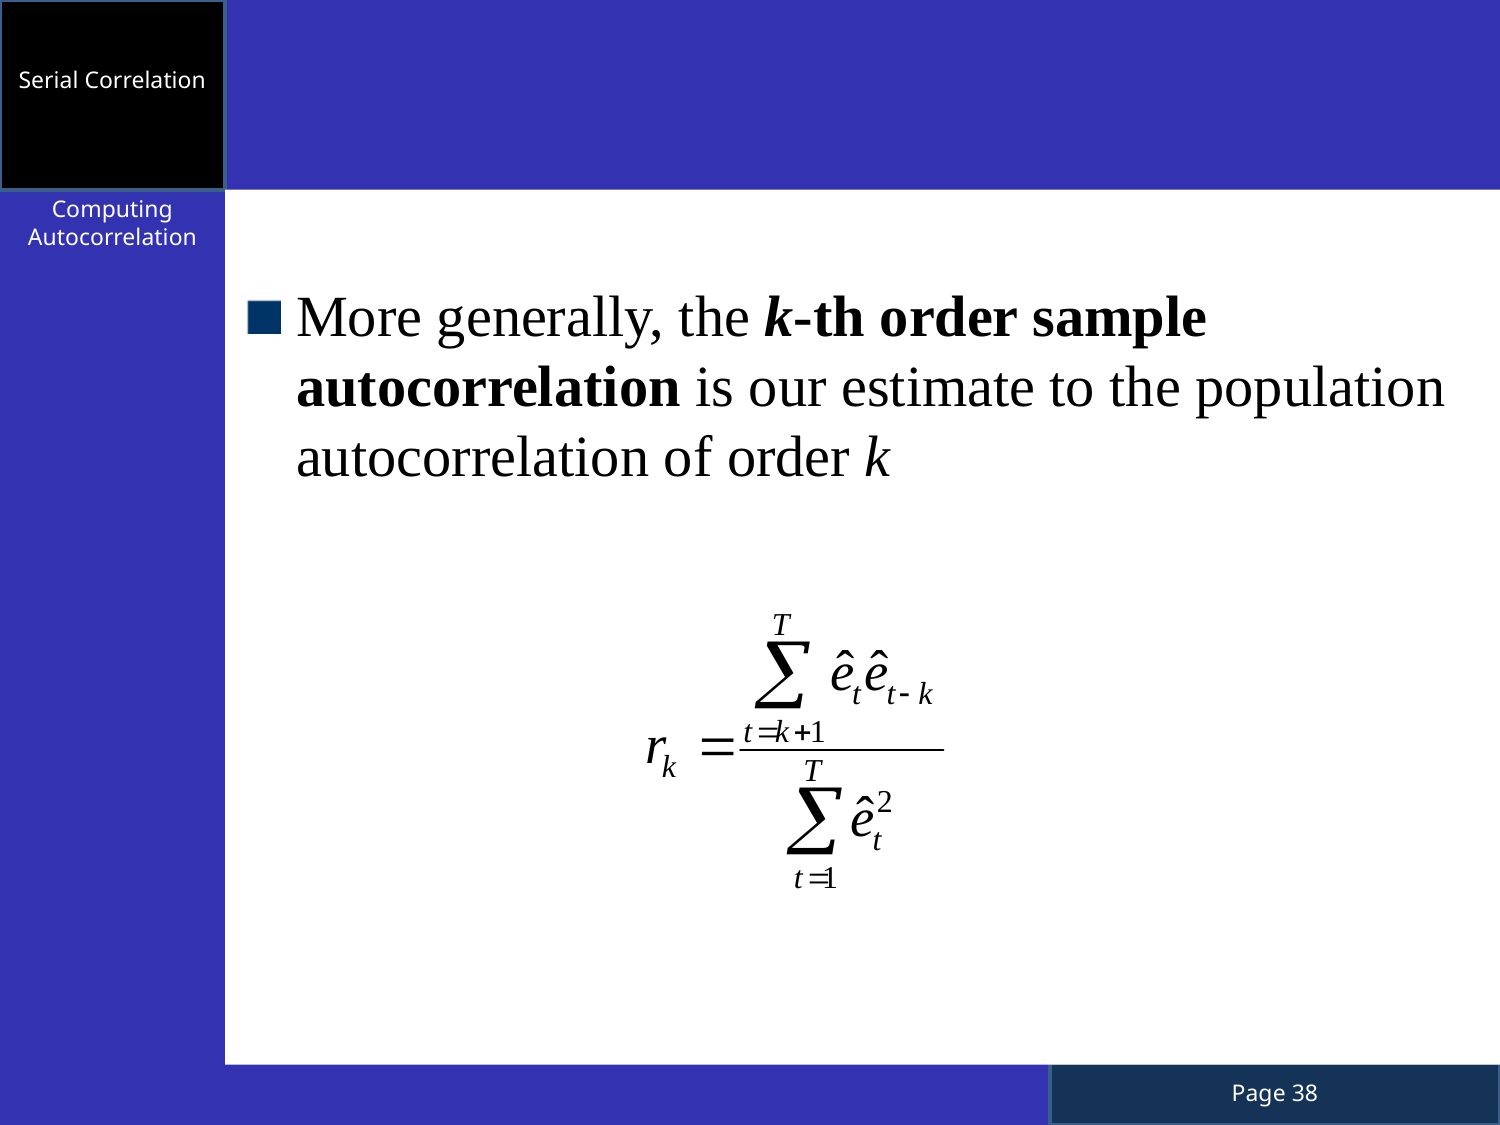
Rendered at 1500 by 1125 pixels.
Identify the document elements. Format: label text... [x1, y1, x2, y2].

list More generally, the k-th order sample autocorrelation is our estimate to the population autocorrelation of order k [225, 189, 1500, 1065]
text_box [637, 599, 956, 901]
picture [240, 293, 281, 334]
text_box Computing Autocorrelation [0, 187, 225, 258]
text_box Serial Correlation [0, 58, 225, 101]
